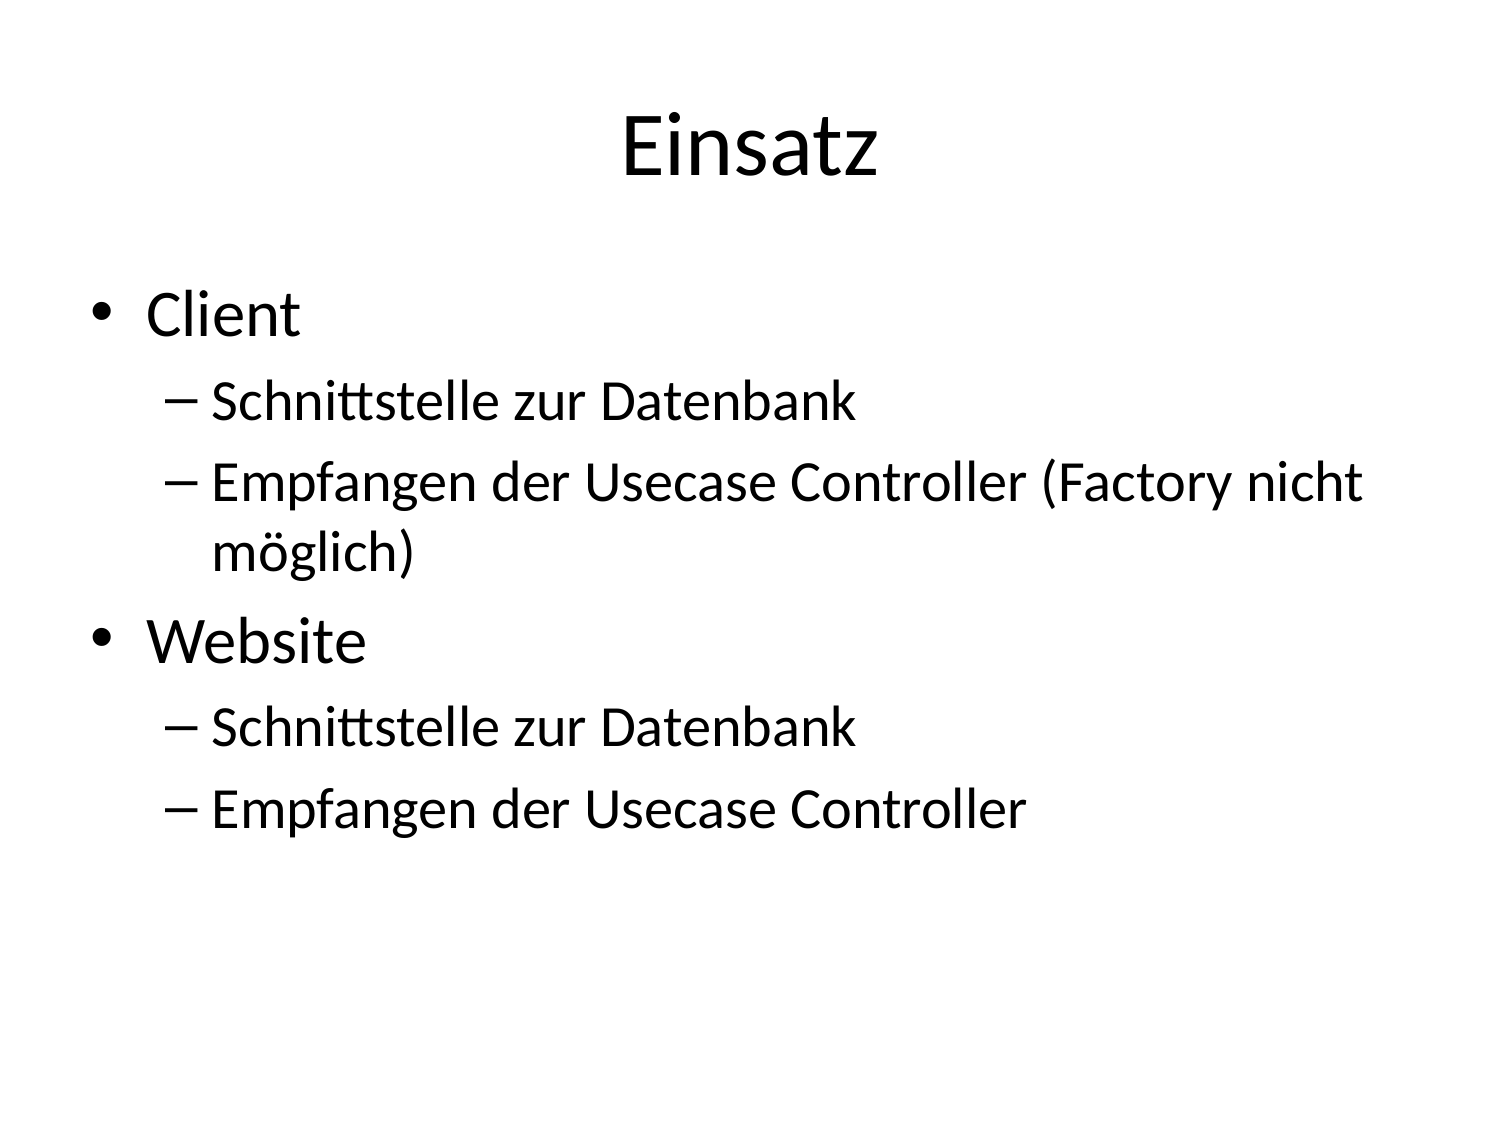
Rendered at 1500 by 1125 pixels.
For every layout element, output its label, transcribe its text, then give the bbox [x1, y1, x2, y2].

title Einsatz [75, 45, 1425, 233]
list Client Schnittstelle zur Datenbank Empfangen der Usecase Controller (Factory nicht möglich) Website Schnittstelle zur Datenbank Empfangen der Usecase Controller [75, 262, 1425, 1005]
